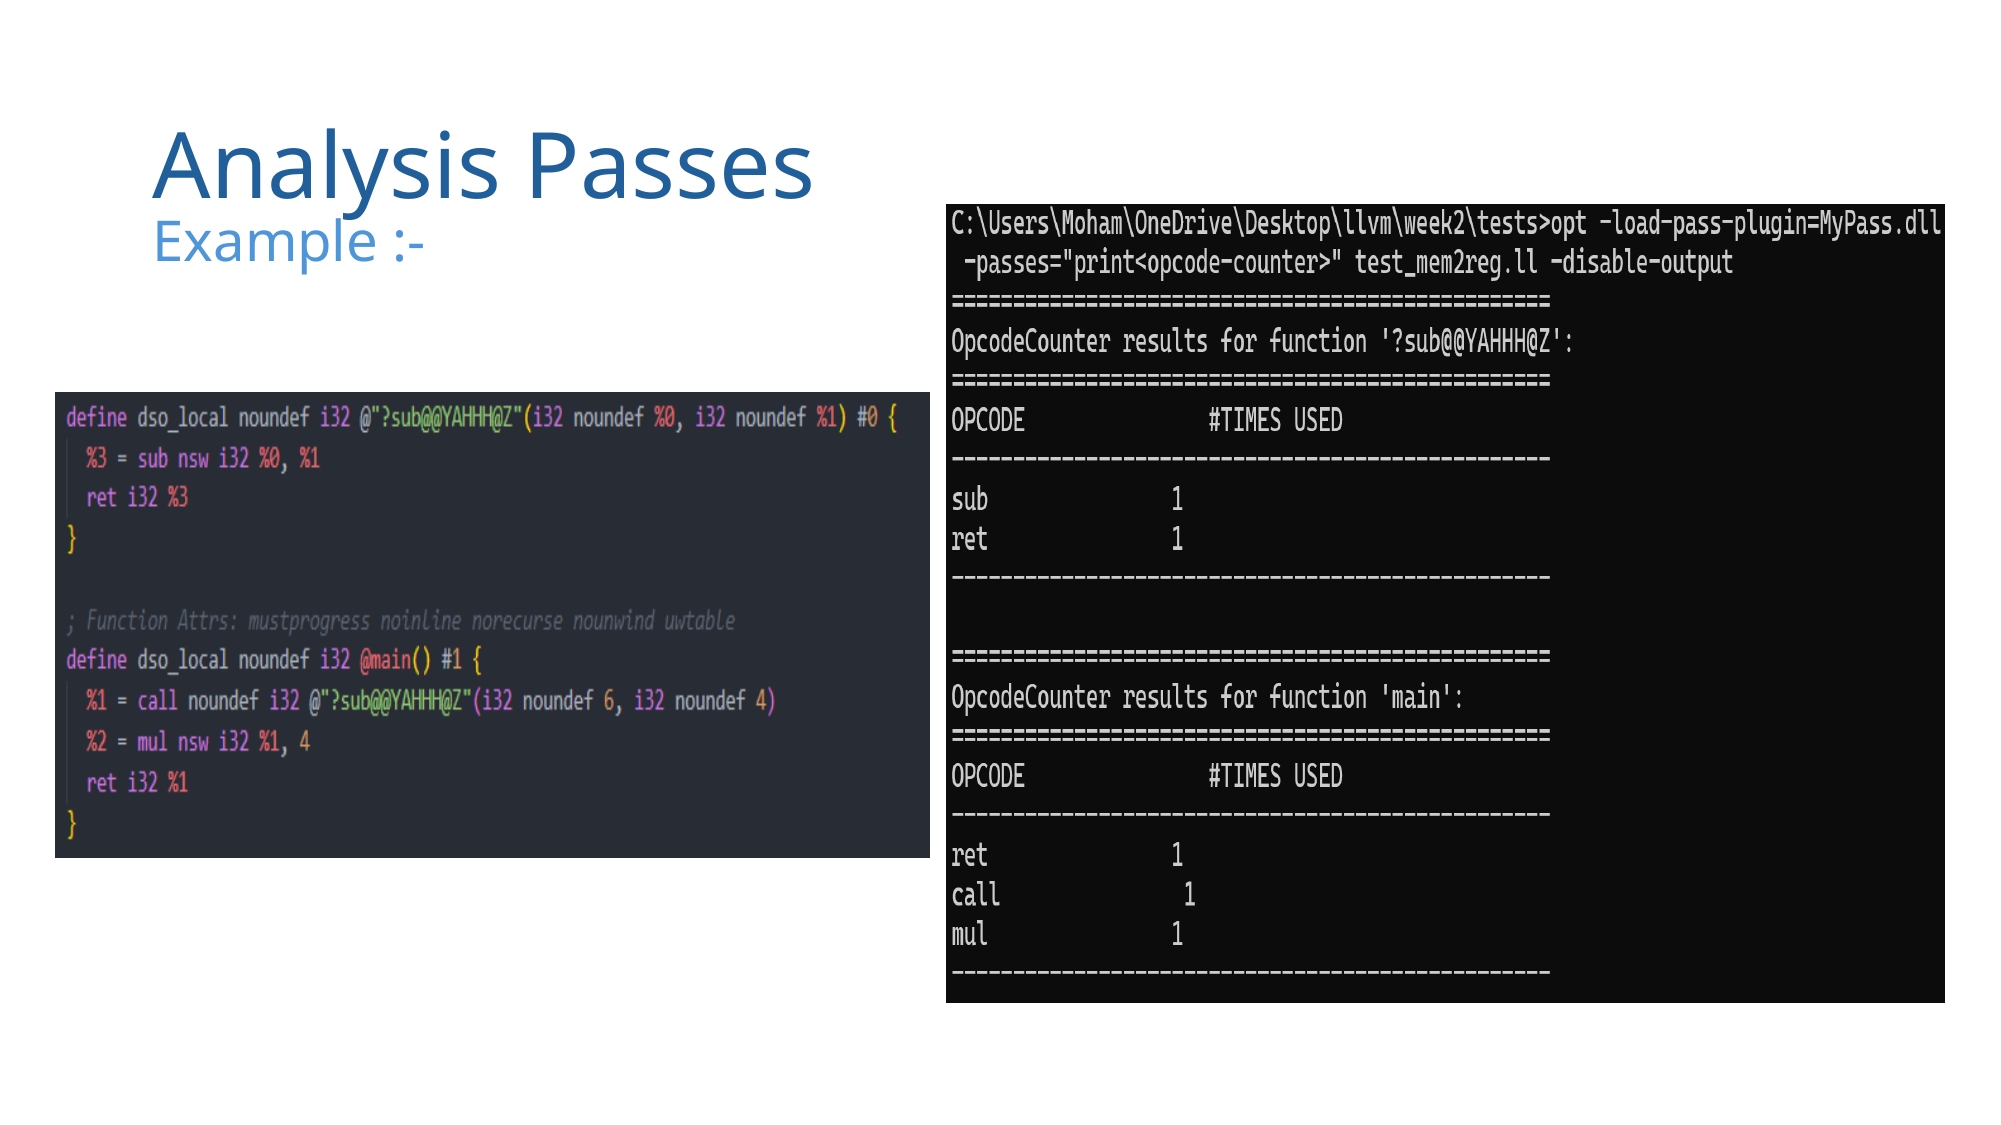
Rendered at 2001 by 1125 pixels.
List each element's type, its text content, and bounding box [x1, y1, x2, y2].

title Analysis Passes [137, 59, 1863, 204]
list Example :- [137, 204, 1890, 1125]
picture [54, 391, 930, 858]
picture [946, 204, 1946, 1003]
